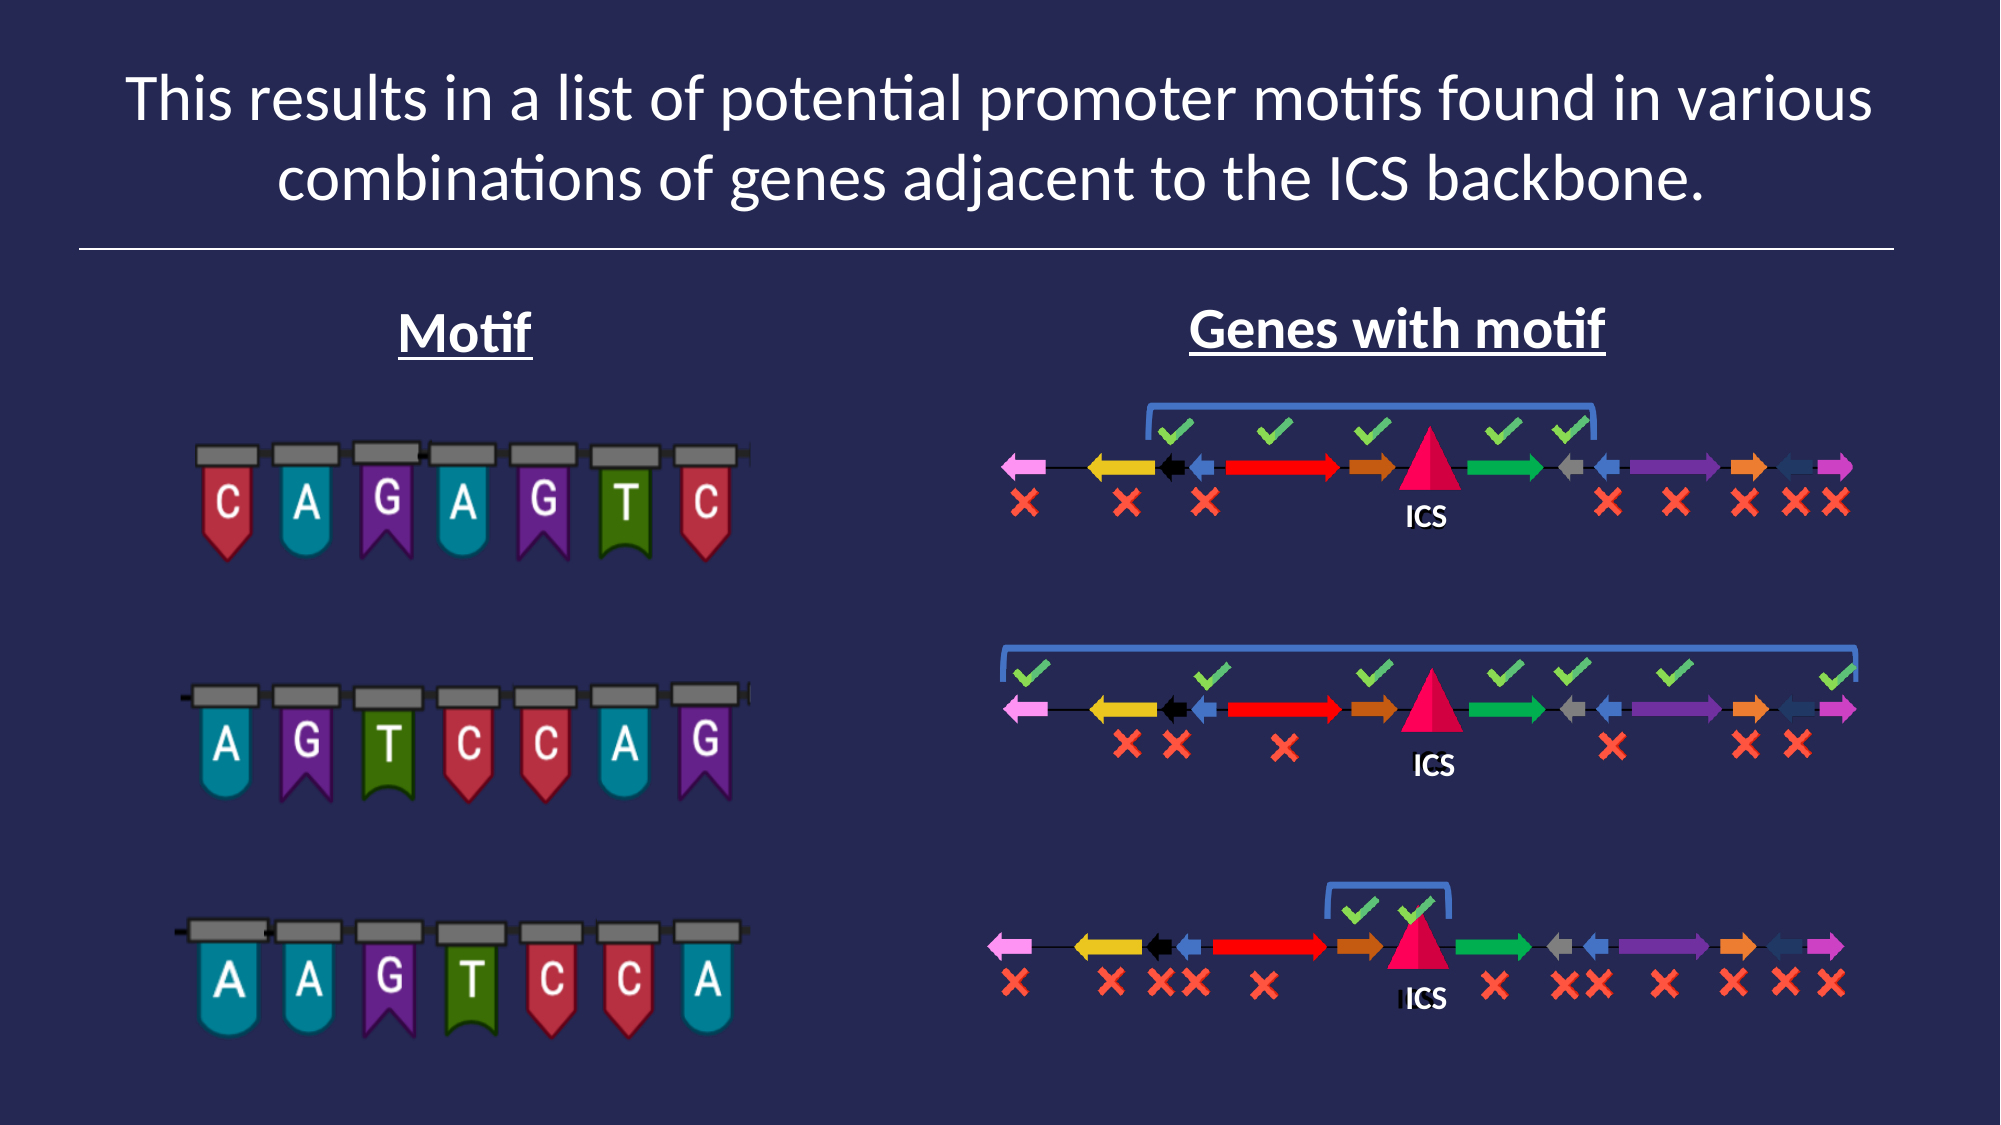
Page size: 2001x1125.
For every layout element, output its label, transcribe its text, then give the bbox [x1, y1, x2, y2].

text_box This results in a list of potential promoter motifs found in various combinations of genes adjacent to the ICS backbone. [106, 46, 1894, 222]
picture [986, 881, 1845, 1034]
text_box Motif [382, 287, 548, 371]
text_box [180, 612, 751, 830]
text_box Genes with motif [1174, 282, 1622, 368]
picture [1000, 402, 1853, 554]
picture [174, 843, 283, 1069]
picture [999, 644, 1859, 796]
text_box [264, 847, 751, 1065]
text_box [195, 371, 751, 589]
